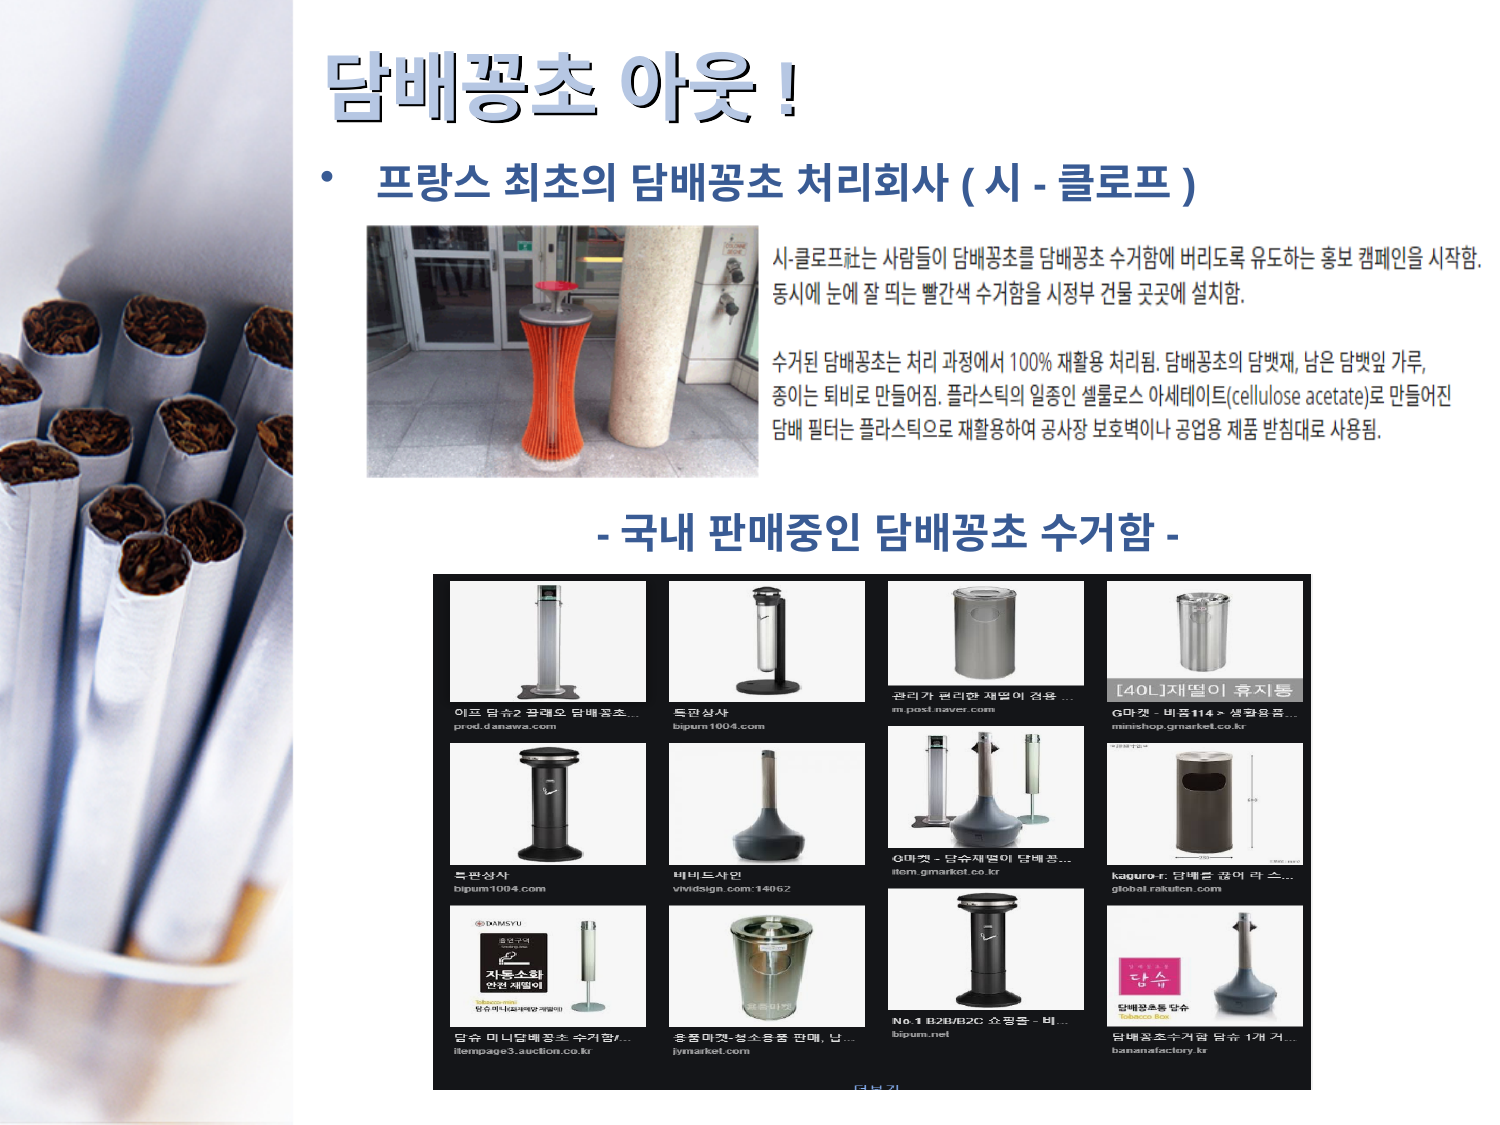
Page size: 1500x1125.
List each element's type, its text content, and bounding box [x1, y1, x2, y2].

list 프랑스 최초의 담배꽁초 처리회사(시-클로프) -국내 판매중인 담배꽁초 수거함- [304, 148, 1471, 1095]
picture [0, 0, 1500, 1125]
title 담배꽁초 아웃! [306, 30, 1471, 138]
